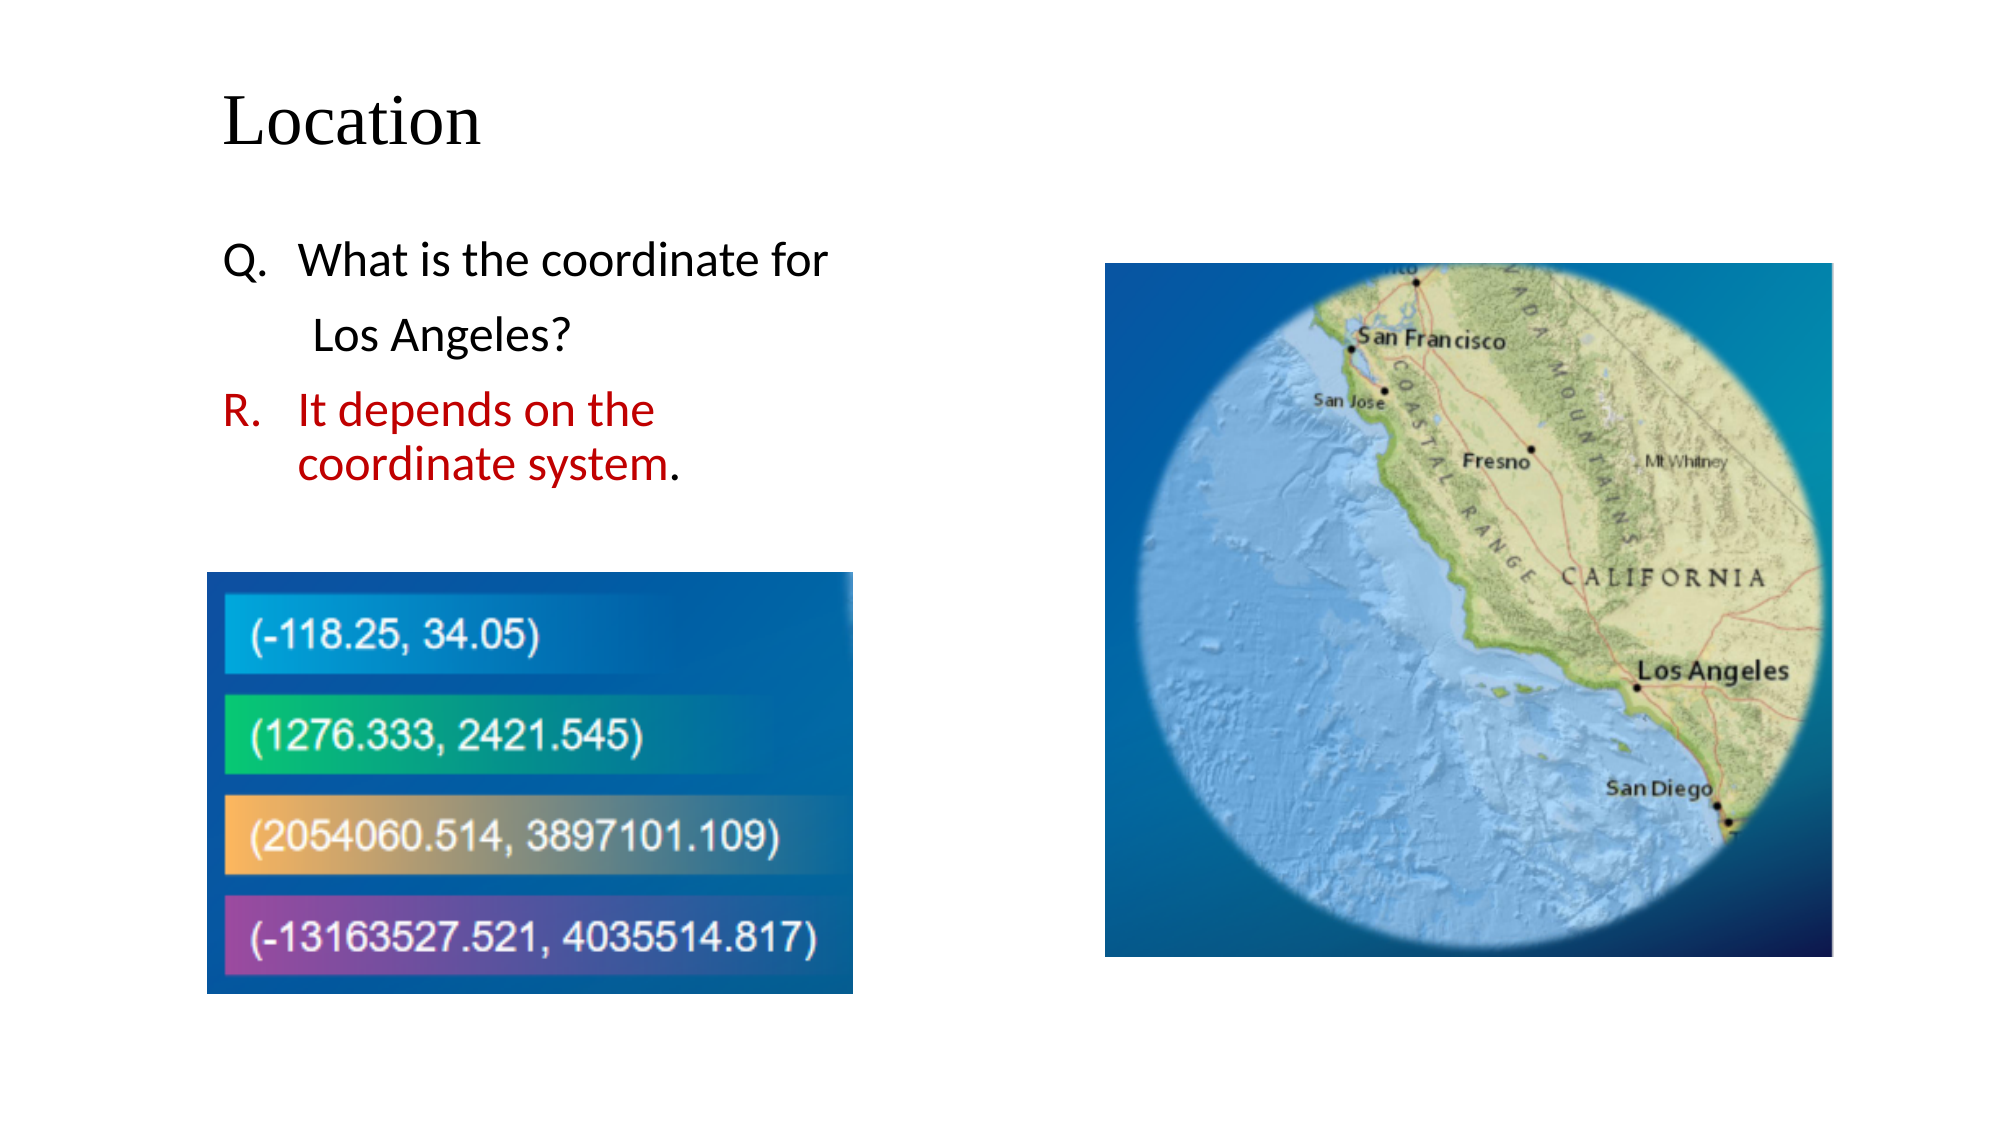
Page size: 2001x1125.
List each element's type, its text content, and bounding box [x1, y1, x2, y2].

subtitle What is the coordinate for Los Angeles? It depends on the coordinate system. [207, 226, 1908, 1050]
picture [1105, 263, 1834, 957]
title Location [207, 65, 1708, 168]
picture [207, 572, 853, 994]
